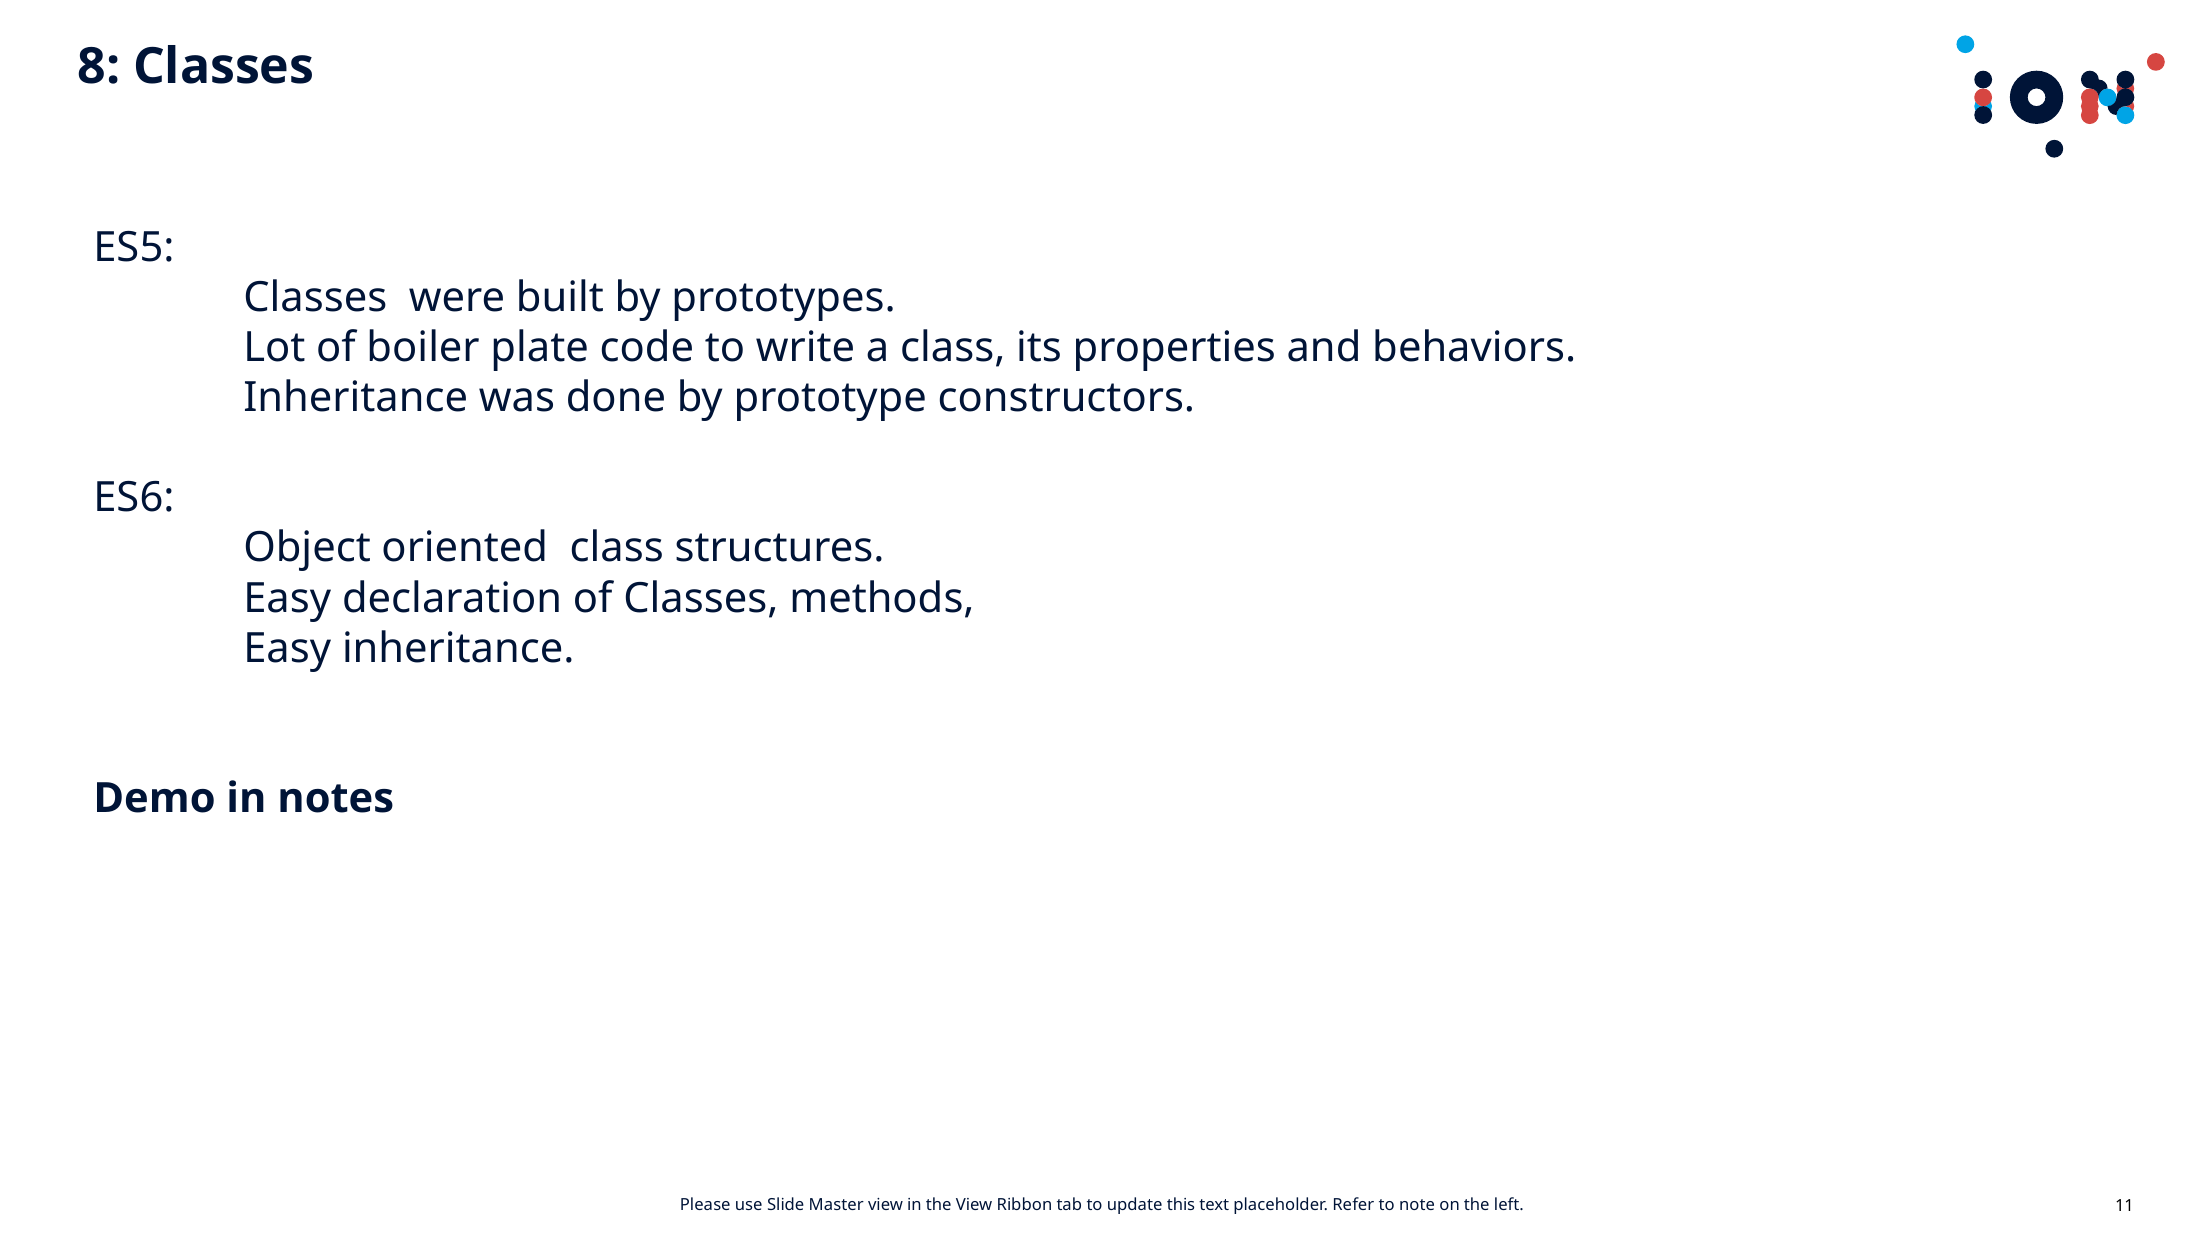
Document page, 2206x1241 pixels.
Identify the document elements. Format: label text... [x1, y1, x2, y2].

list ES5: Classes were built by prototypes. Lot of boiler plate code to write a class, its properties and behaviors. Inheritance was done by prototype constructors. ES6: Object oriented class structures. Easy declaration of Classes, methods, Easy inheritance. Demo in notes [65, 220, 2129, 1165]
title 8: Classes [77, 70, 1850, 118]
